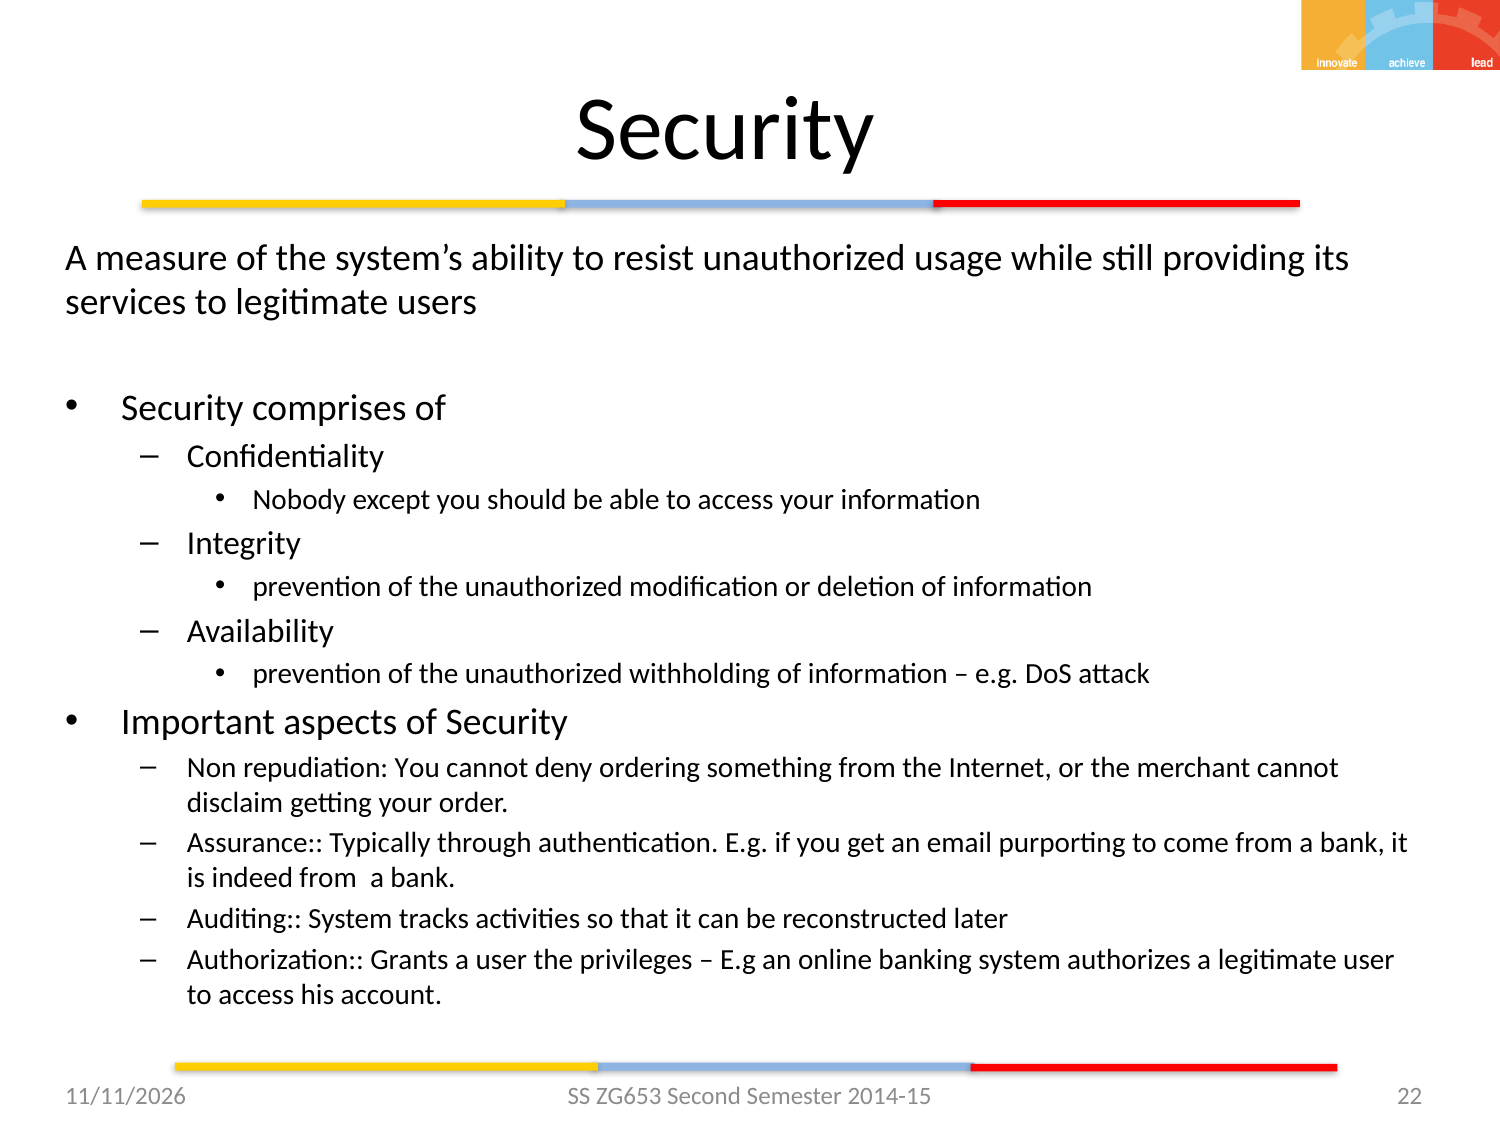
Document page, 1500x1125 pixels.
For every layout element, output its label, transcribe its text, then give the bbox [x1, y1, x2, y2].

title Security [49, 45, 1401, 201]
footer SS ZG653 Second Semester 2014-15 [512, 1065, 988, 1125]
list A measure of the system’s ability to resist unauthorized usage while still providing its services to legitimate users Security comprises of Confidentiality Nobody except you should be able to access your information Integrity prevention of the unauthorized modification or deletion of information Availability prevention of the unauthorized withholding of information – e.g. DoS attack Important aspects of Security Non repudiation: You cannot deny ordering something from the Internet, or the merchant cannot disclaim getting your order. Assurance:: Typically through authentication. E.g. if you get an email purporting to come from a bank, it is indeed from a bank. Auditing:: System tracks activities so that it can be reconstructed later Authorization:: Grants a user the privileges – E.g an online banking system authorizes a legitimate user to access his account. [49, 224, 1426, 1051]
picture [1301, 0, 1500, 70]
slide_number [50, 1065, 400, 1125]
slide_number 22 [1087, 1065, 1438, 1125]
